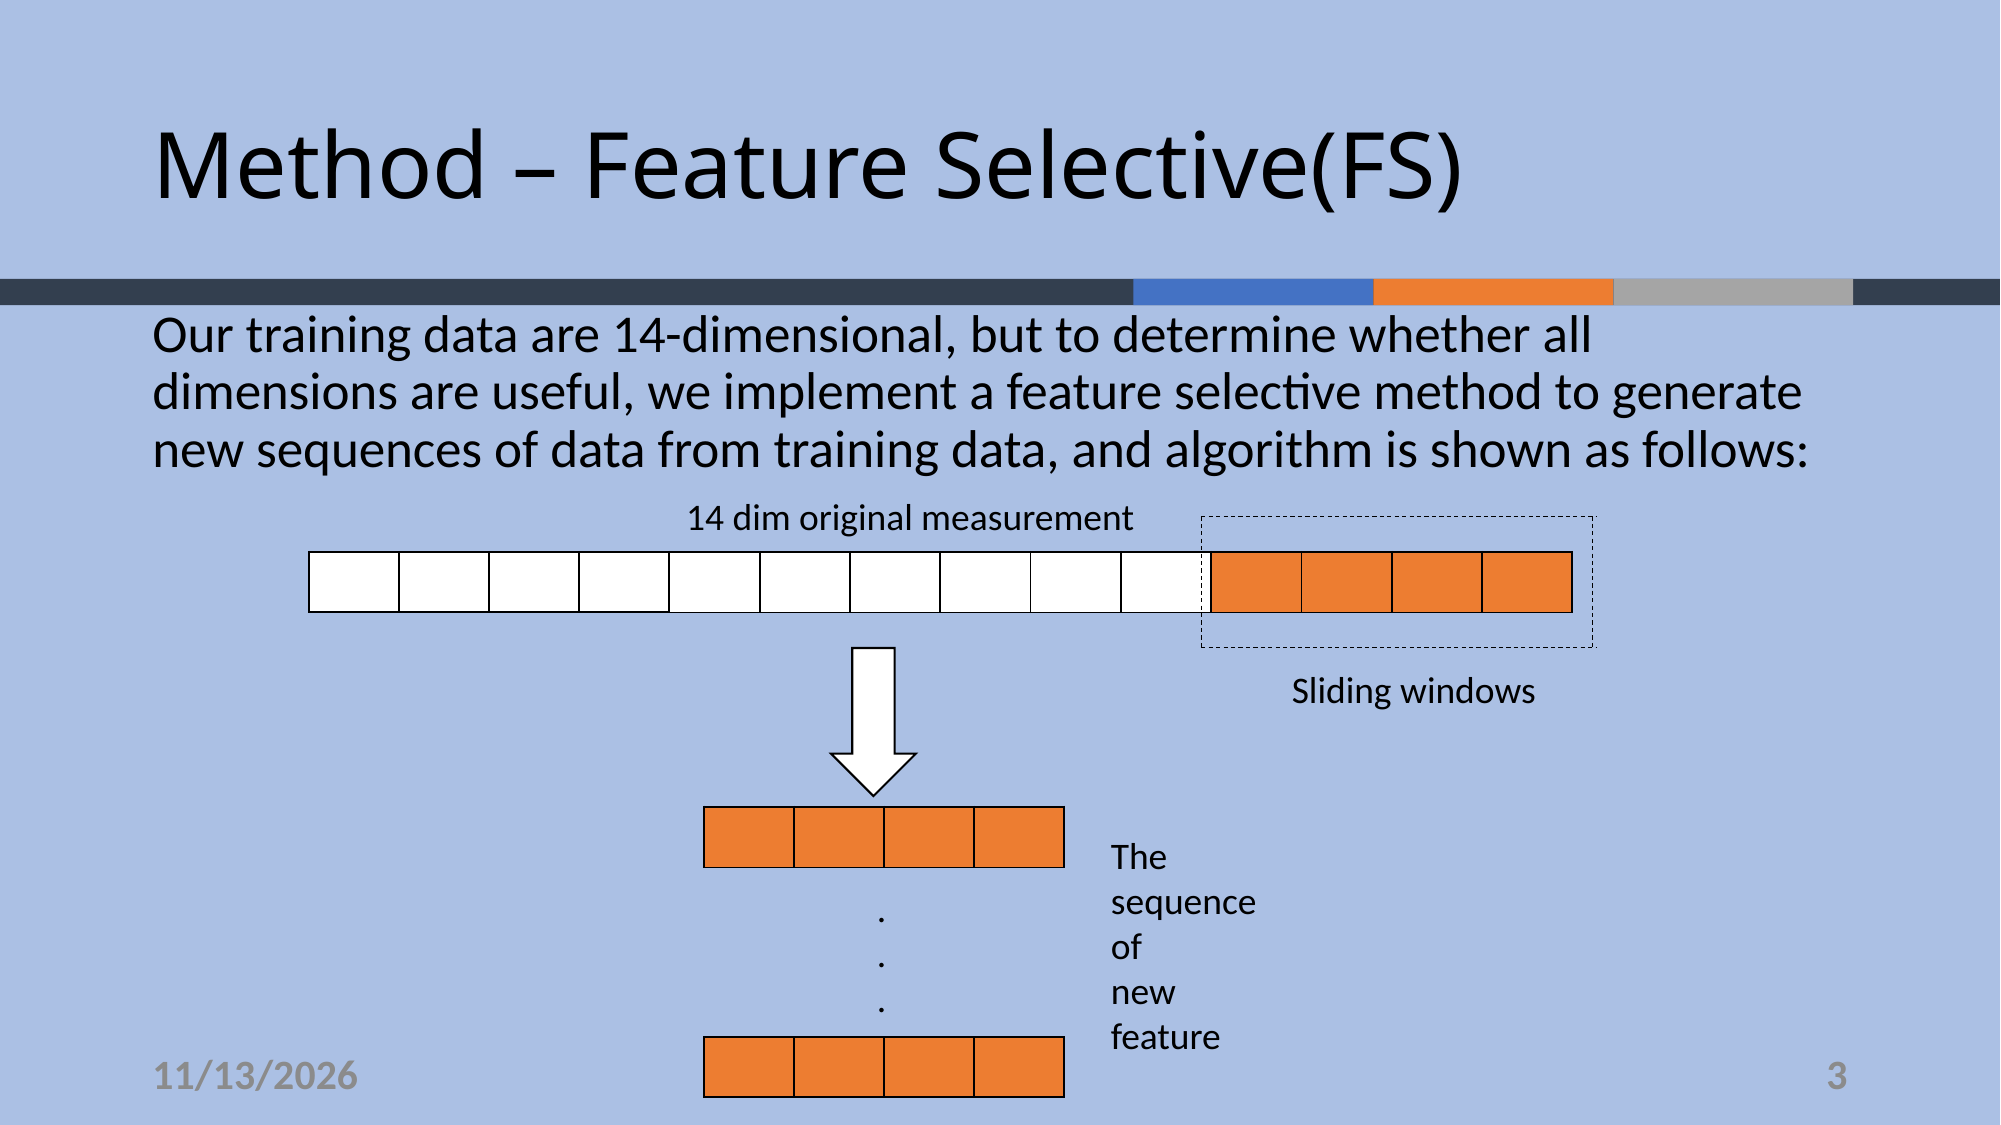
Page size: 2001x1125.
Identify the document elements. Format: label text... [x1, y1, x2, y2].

table_header [941, 553, 1030, 612]
slide_number 3 [1412, 1042, 1863, 1103]
table_header [310, 553, 398, 611]
text_box 14 dim original measurement [671, 485, 1161, 546]
table_header [1202, 553, 1210, 612]
table_header [705, 808, 793, 867]
table_header [761, 553, 849, 612]
title Method – Feature Selective(FS) [137, 59, 1863, 278]
table_header [851, 553, 939, 612]
text_box [828, 646, 919, 798]
table_header [975, 808, 1063, 867]
table_header [975, 1038, 1063, 1096]
table_header [1393, 553, 1481, 612]
table_header [795, 1038, 883, 1096]
table_header [580, 553, 668, 611]
table_header [705, 1038, 793, 1096]
text_box The sequence of new feature [1096, 824, 1307, 1065]
table_header [1212, 553, 1301, 612]
table_header [670, 553, 759, 612]
table_header [490, 553, 578, 611]
table_header [885, 1038, 973, 1096]
table_header [1122, 553, 1201, 612]
table_header [1483, 553, 1571, 612]
table_header [1302, 553, 1391, 612]
table_header [795, 808, 883, 867]
text_box Sliding windows [1277, 658, 1560, 718]
text_box . . . [862, 877, 922, 1028]
list Our training data are 14-dimensional, but to determine whether all dimensions are useful, we implement a feature selective method to generate new sequences of data from training data, and algorithm is shown as follows: [137, 299, 1863, 541]
table_header [885, 808, 973, 867]
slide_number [137, 1042, 588, 1103]
table_header [1031, 553, 1120, 612]
table_header [400, 553, 488, 611]
